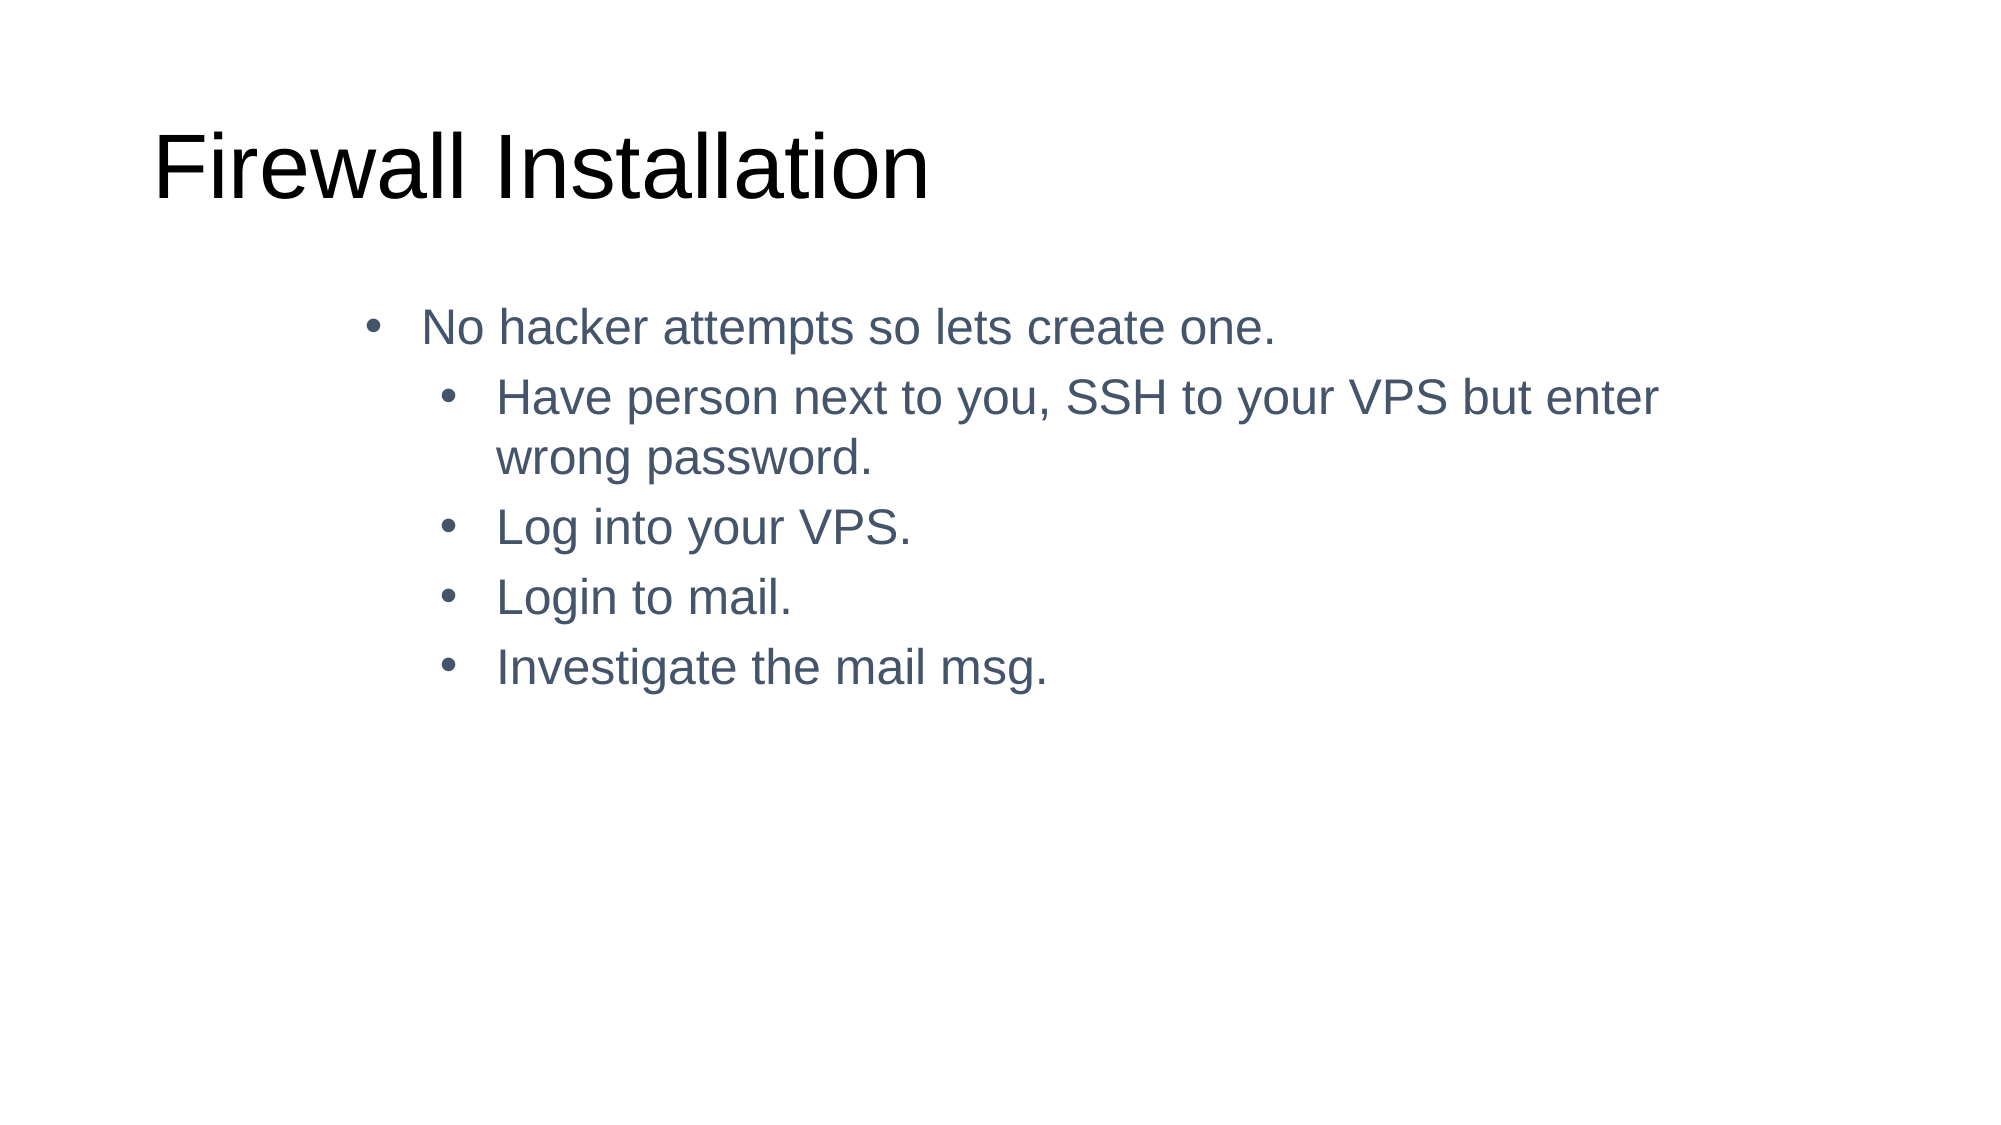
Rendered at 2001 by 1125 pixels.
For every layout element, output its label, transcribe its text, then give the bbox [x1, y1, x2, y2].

text_box No hacker attempts so lets create one. Have person next to you, SSH to your VPS but enter wrong password. Log into your VPS. Login to mail. Investigate the mail msg. [349, 287, 1700, 1030]
title Firewall Installation [137, 59, 1863, 278]
text_box [324, 262, 1675, 1005]
